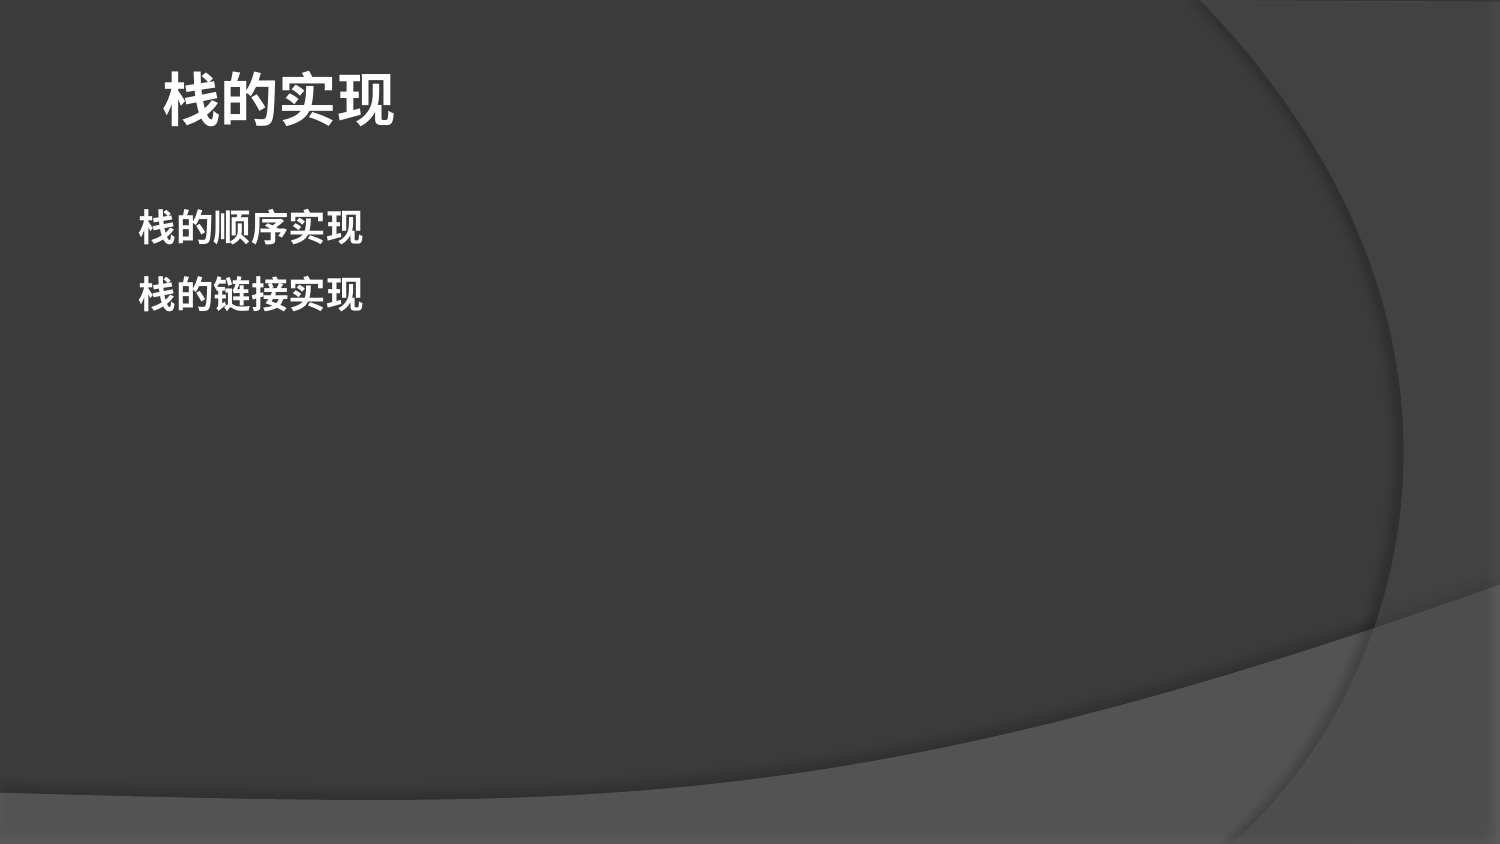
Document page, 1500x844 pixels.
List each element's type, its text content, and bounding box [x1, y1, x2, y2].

text_box 栈的顺序实现 栈的链接实现 [123, 173, 1223, 324]
text_box 栈的实现 [147, 55, 884, 141]
